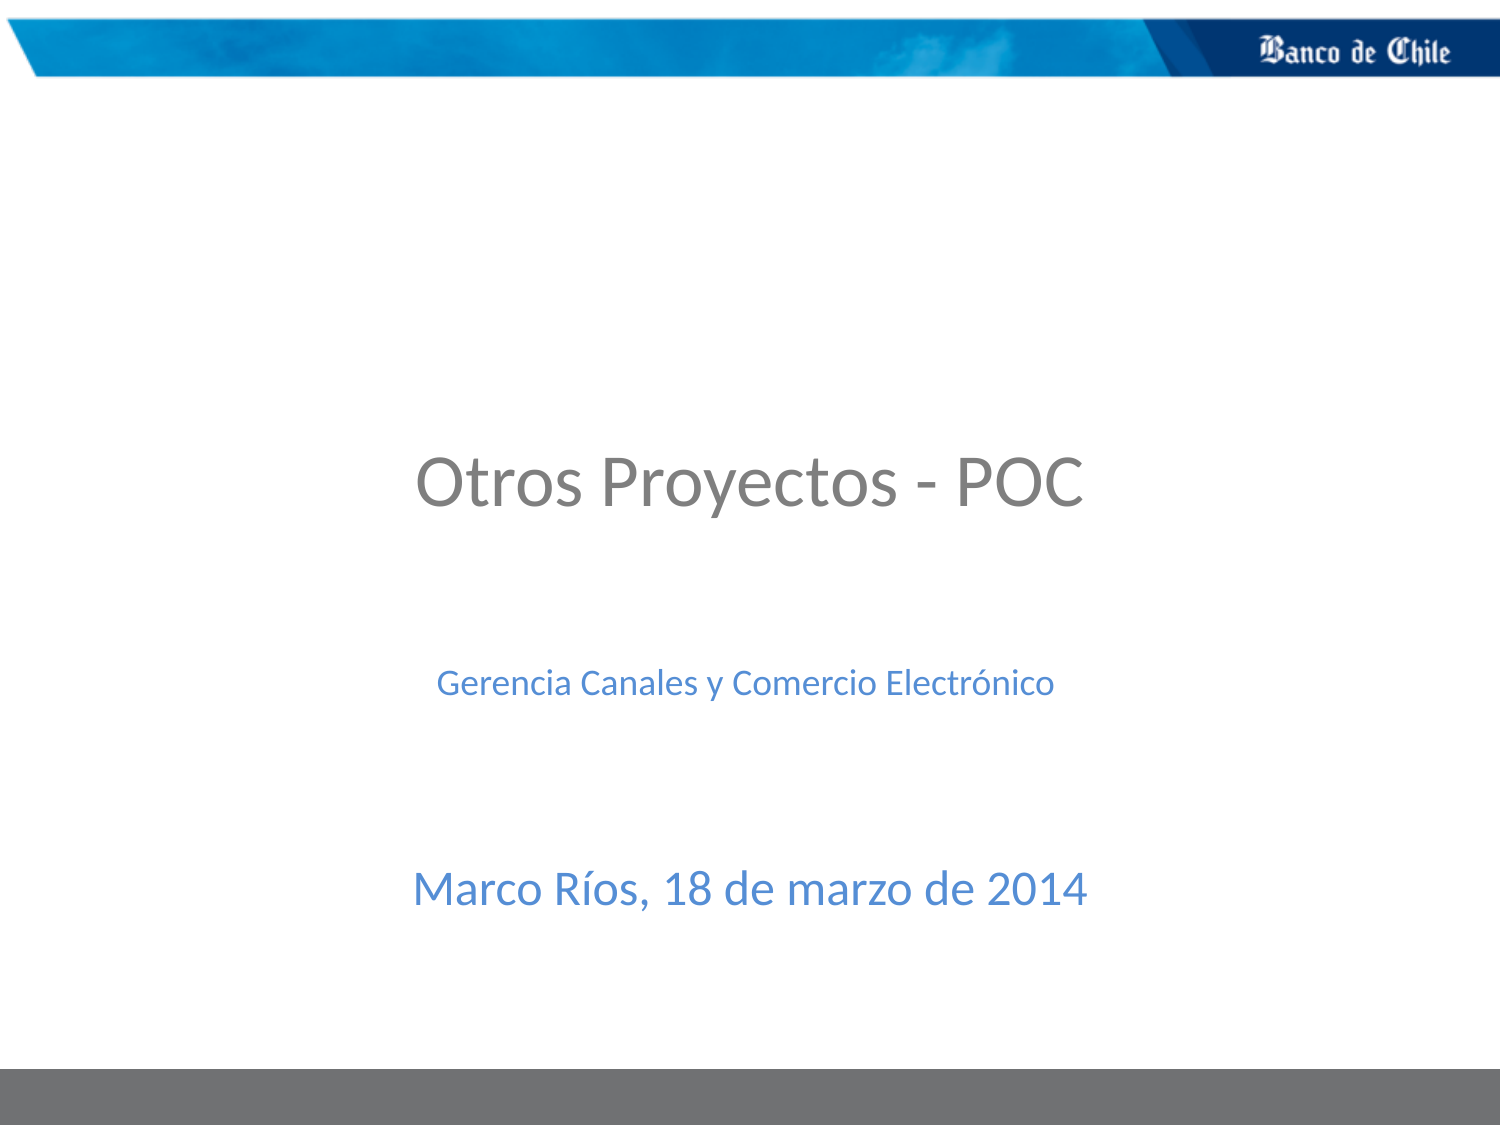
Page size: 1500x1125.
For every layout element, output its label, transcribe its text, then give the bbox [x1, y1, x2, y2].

picture [2, 15, 1500, 88]
text_box Gerencia Canales y Comercio Electrónico [403, 650, 1089, 711]
title Otros Proyectos - POC [0, 355, 1500, 597]
subtitle Marco Ríos, 18 de marzo de 2014 [0, 847, 1500, 1125]
